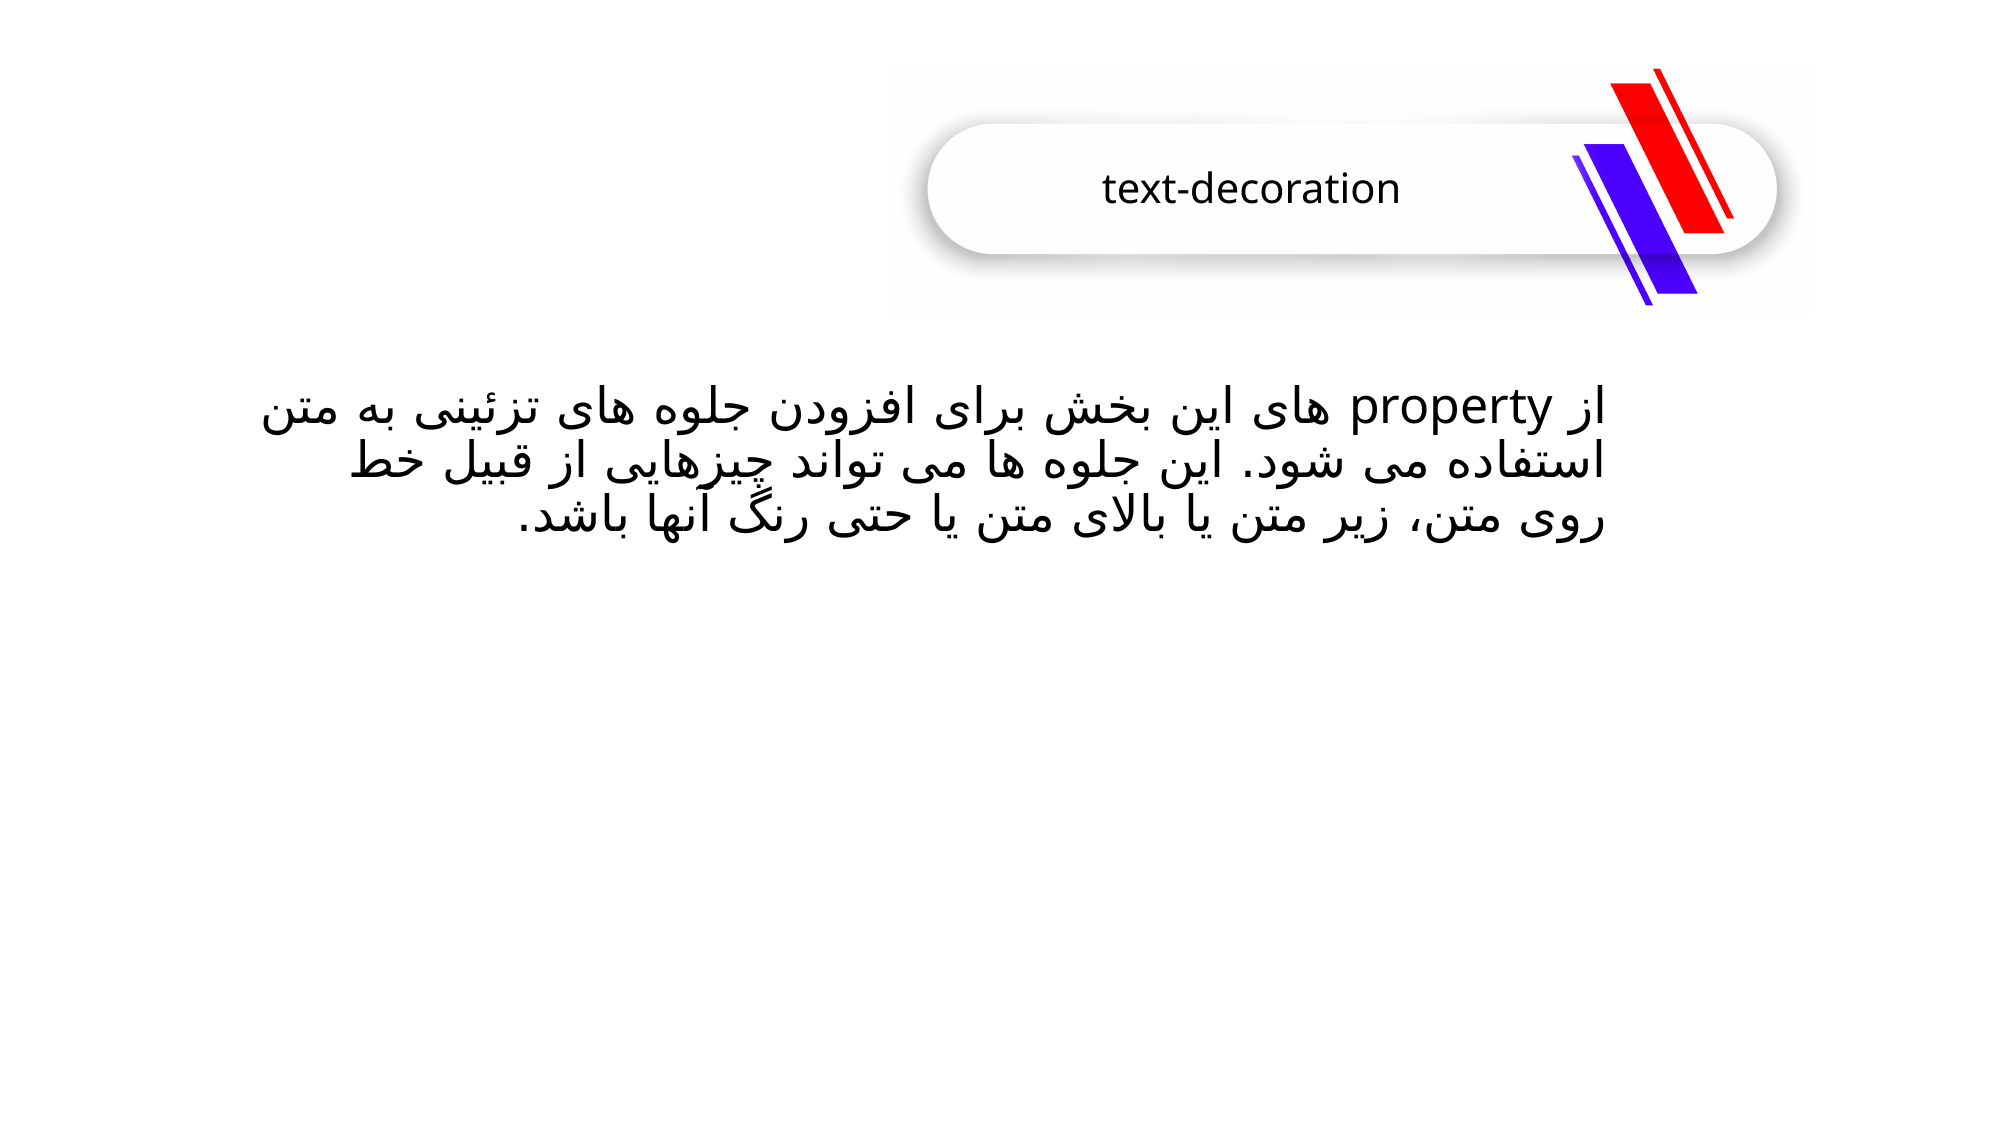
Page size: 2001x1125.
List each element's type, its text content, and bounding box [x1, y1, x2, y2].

subtitle از property های این بخش برای افزودن جلوه های تزئینی به متن استفاده می شود. این جلوه ها می تواند چیزهایی از قبیل خط روی متن، زیر متن یا بالای متن یا حتی رنگ آنها باشد. [231, 372, 1623, 810]
picture [887, 64, 1810, 315]
